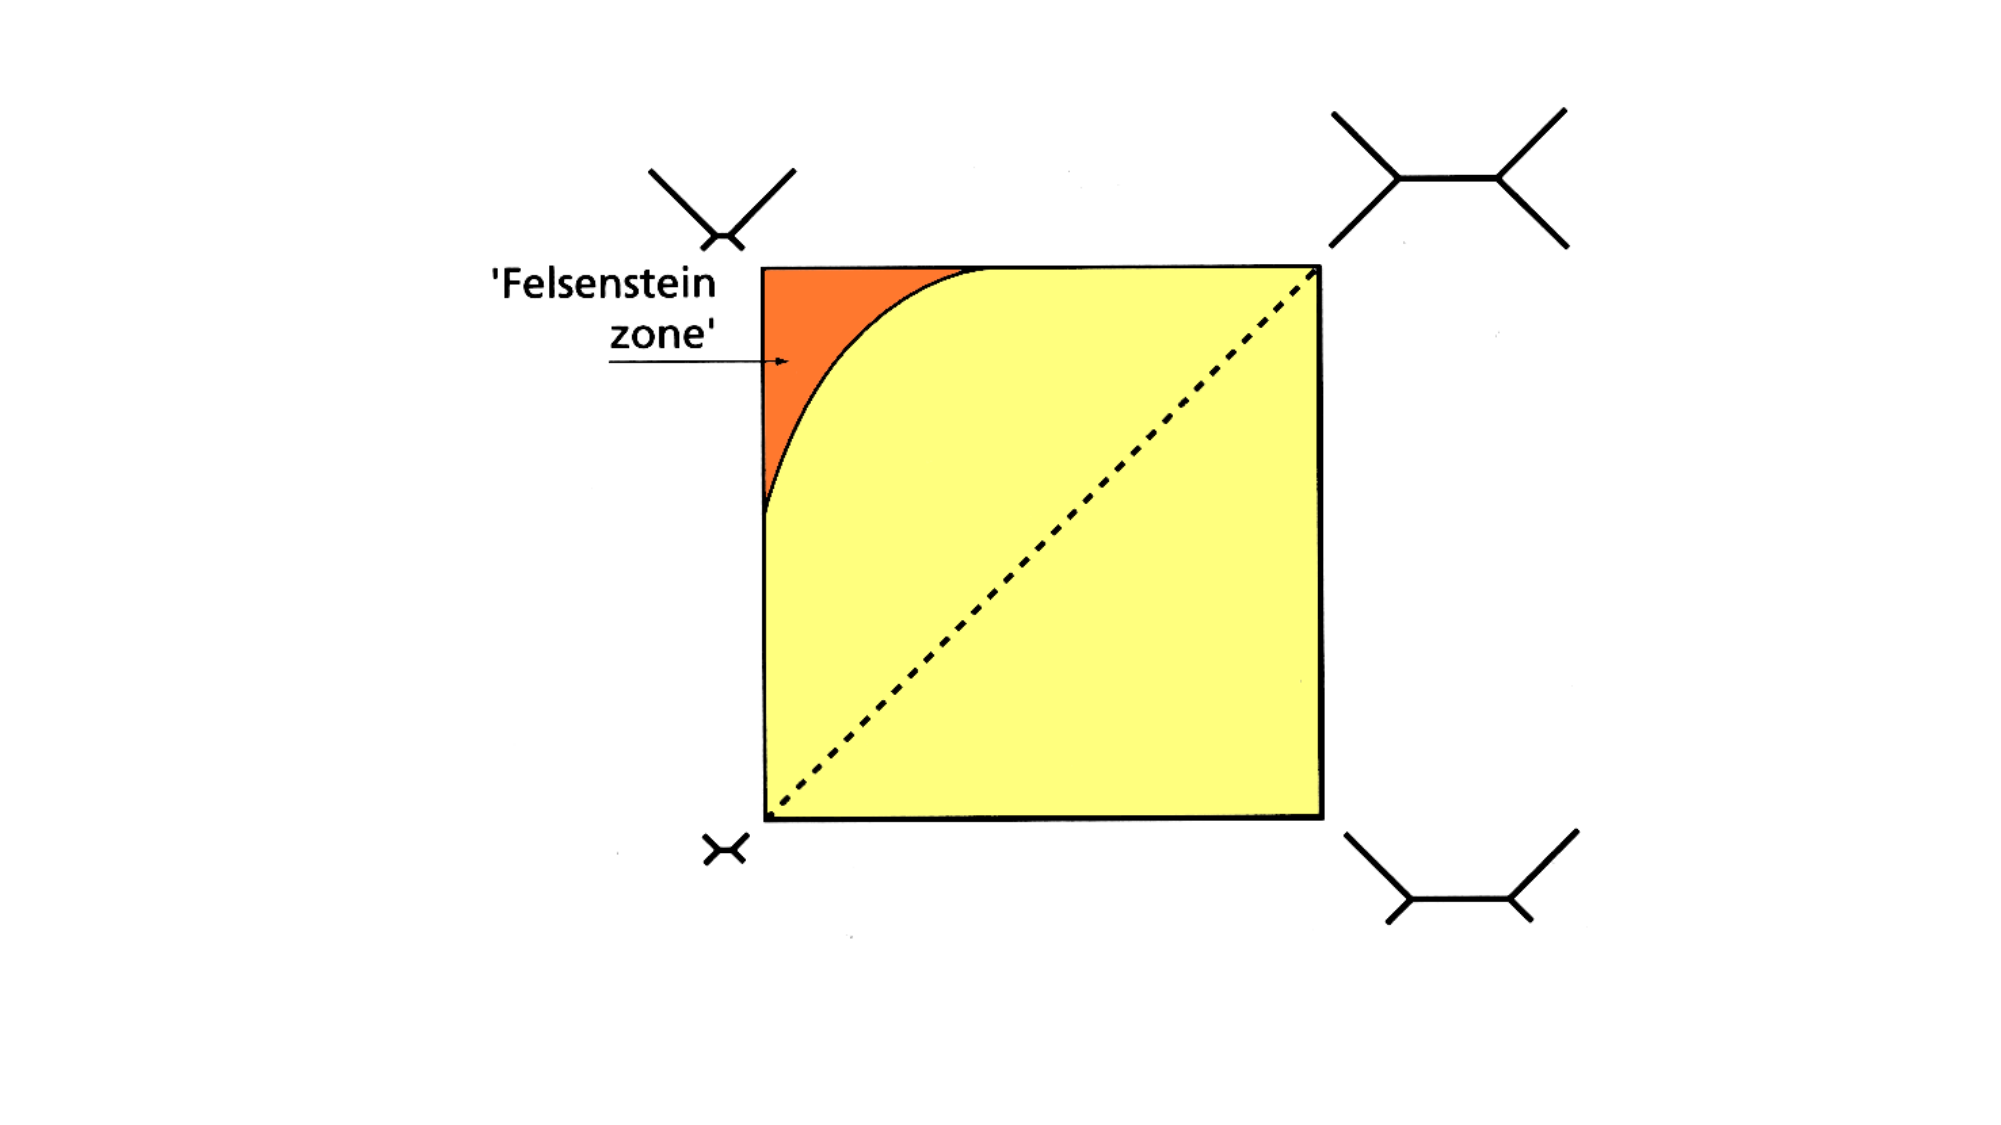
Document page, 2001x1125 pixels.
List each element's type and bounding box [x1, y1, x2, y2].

picture [487, 87, 1601, 941]
